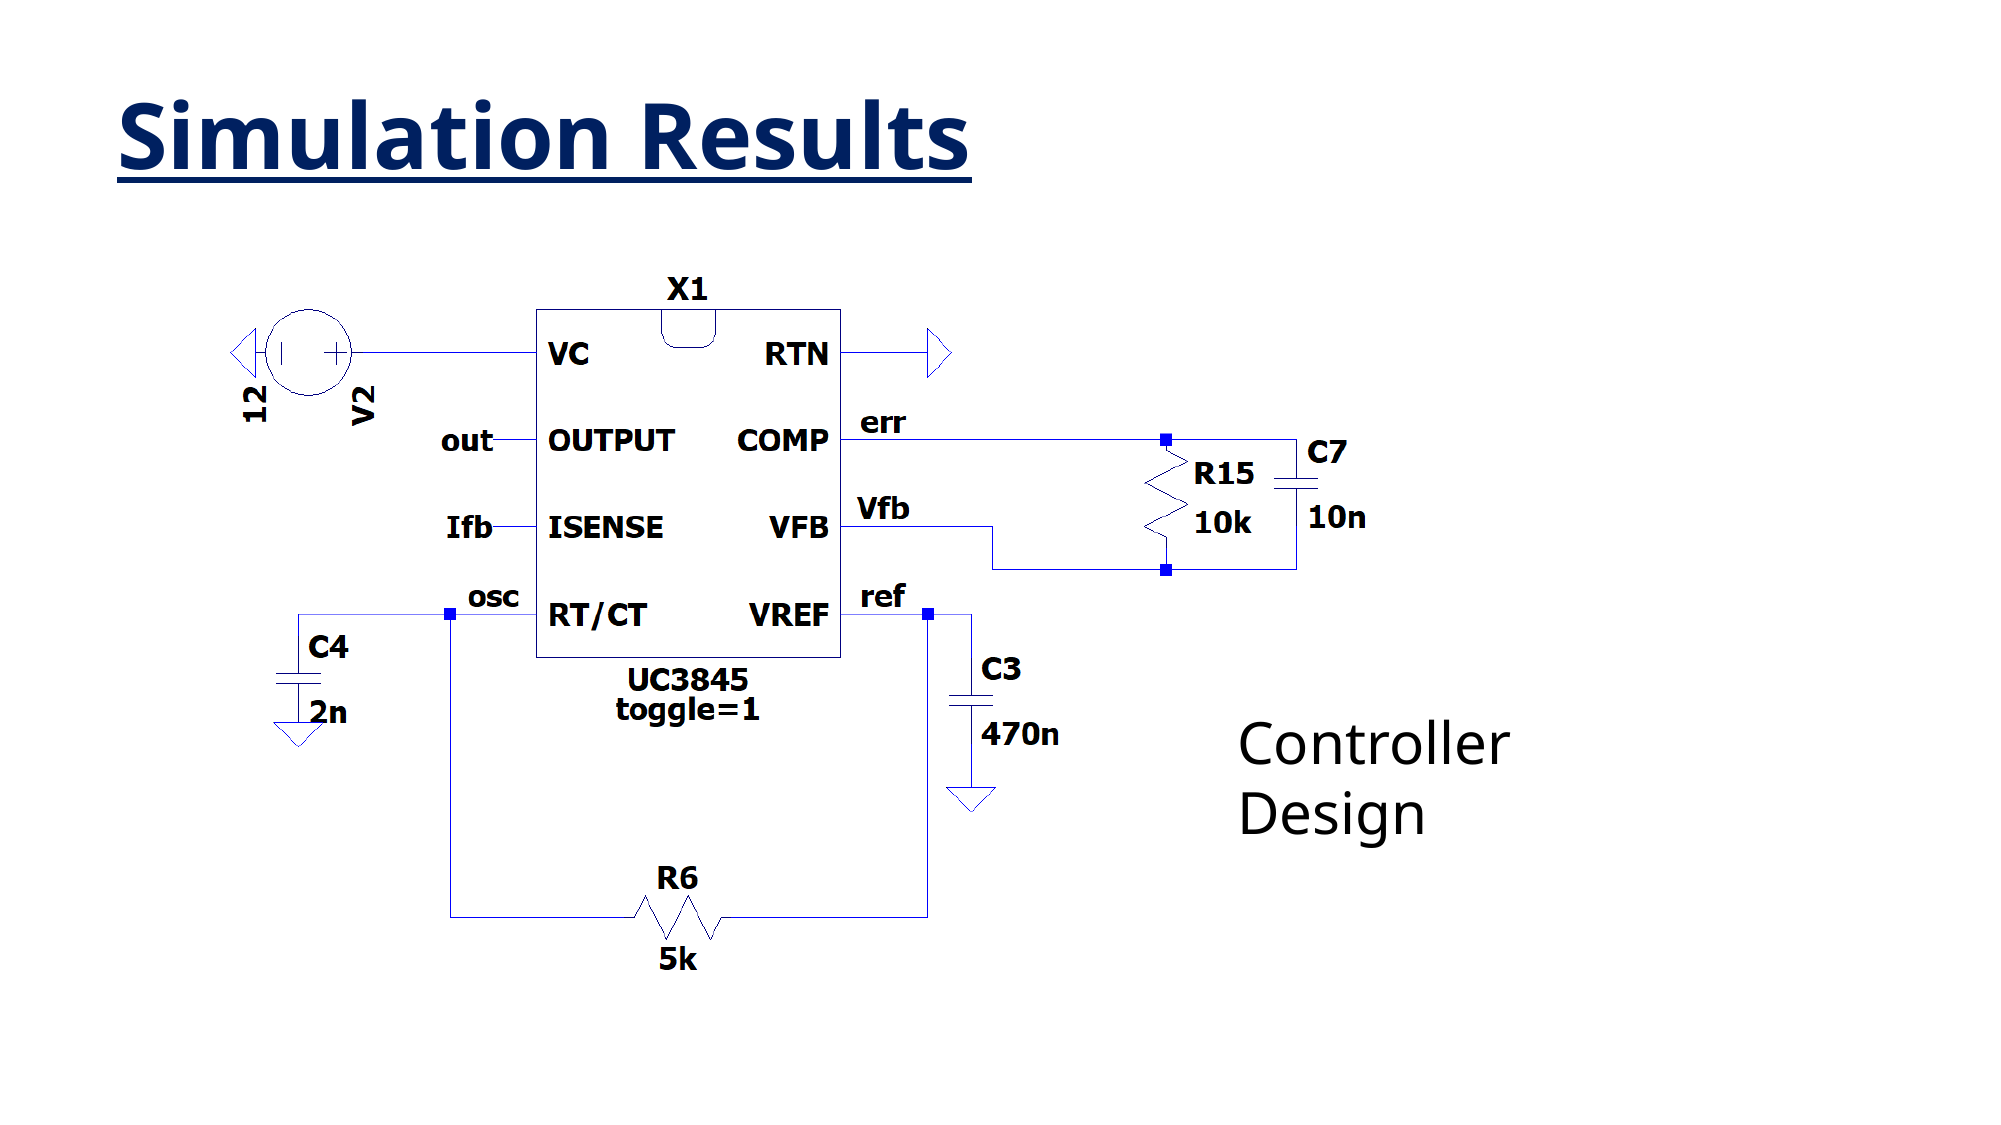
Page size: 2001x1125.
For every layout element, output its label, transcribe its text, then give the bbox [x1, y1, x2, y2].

picture [155, 234, 1425, 996]
text_box Controller Design [1430, 690, 1650, 871]
title Simulation Results [117, 89, 1443, 190]
